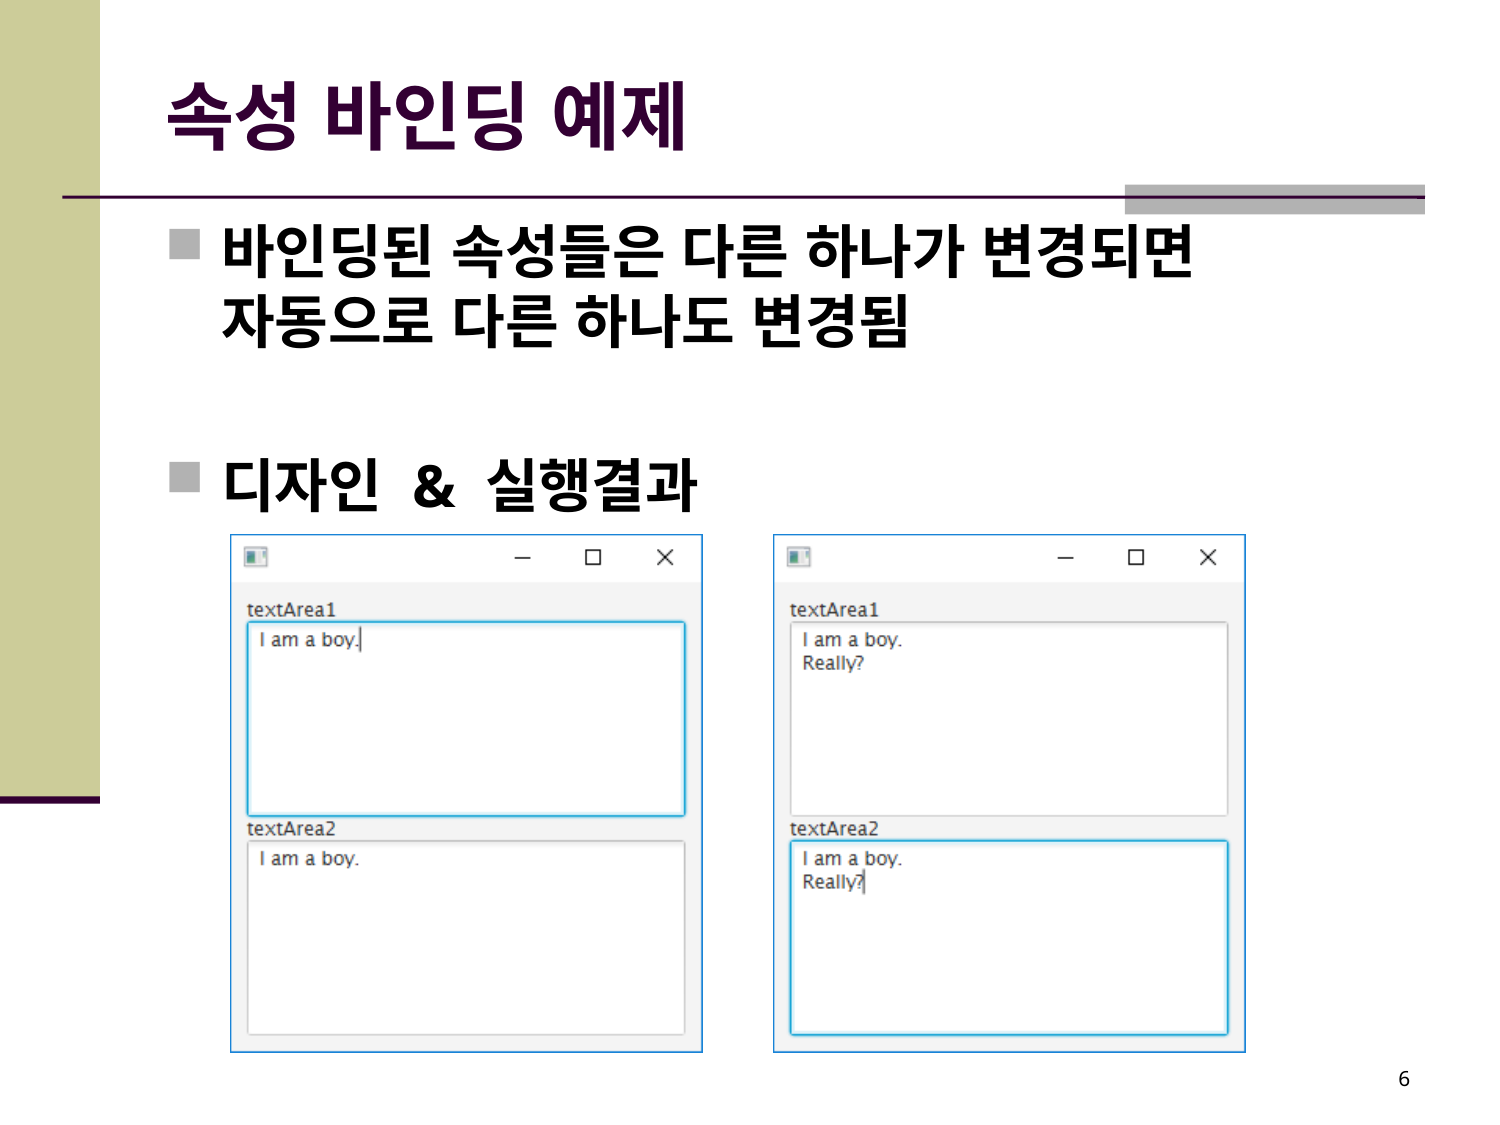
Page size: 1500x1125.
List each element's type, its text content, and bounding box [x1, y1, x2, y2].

picture [229, 533, 703, 1054]
picture [773, 533, 1246, 1054]
title 속성 바인딩 예제 [149, 45, 1426, 185]
slide_number 6 [1112, 1058, 1426, 1101]
list 바인딩된 속성들은 다른 하나가 변경되면 자동으로 다른 하나도 변경됨 디자인 & 실행결과 [149, 207, 1426, 1048]
